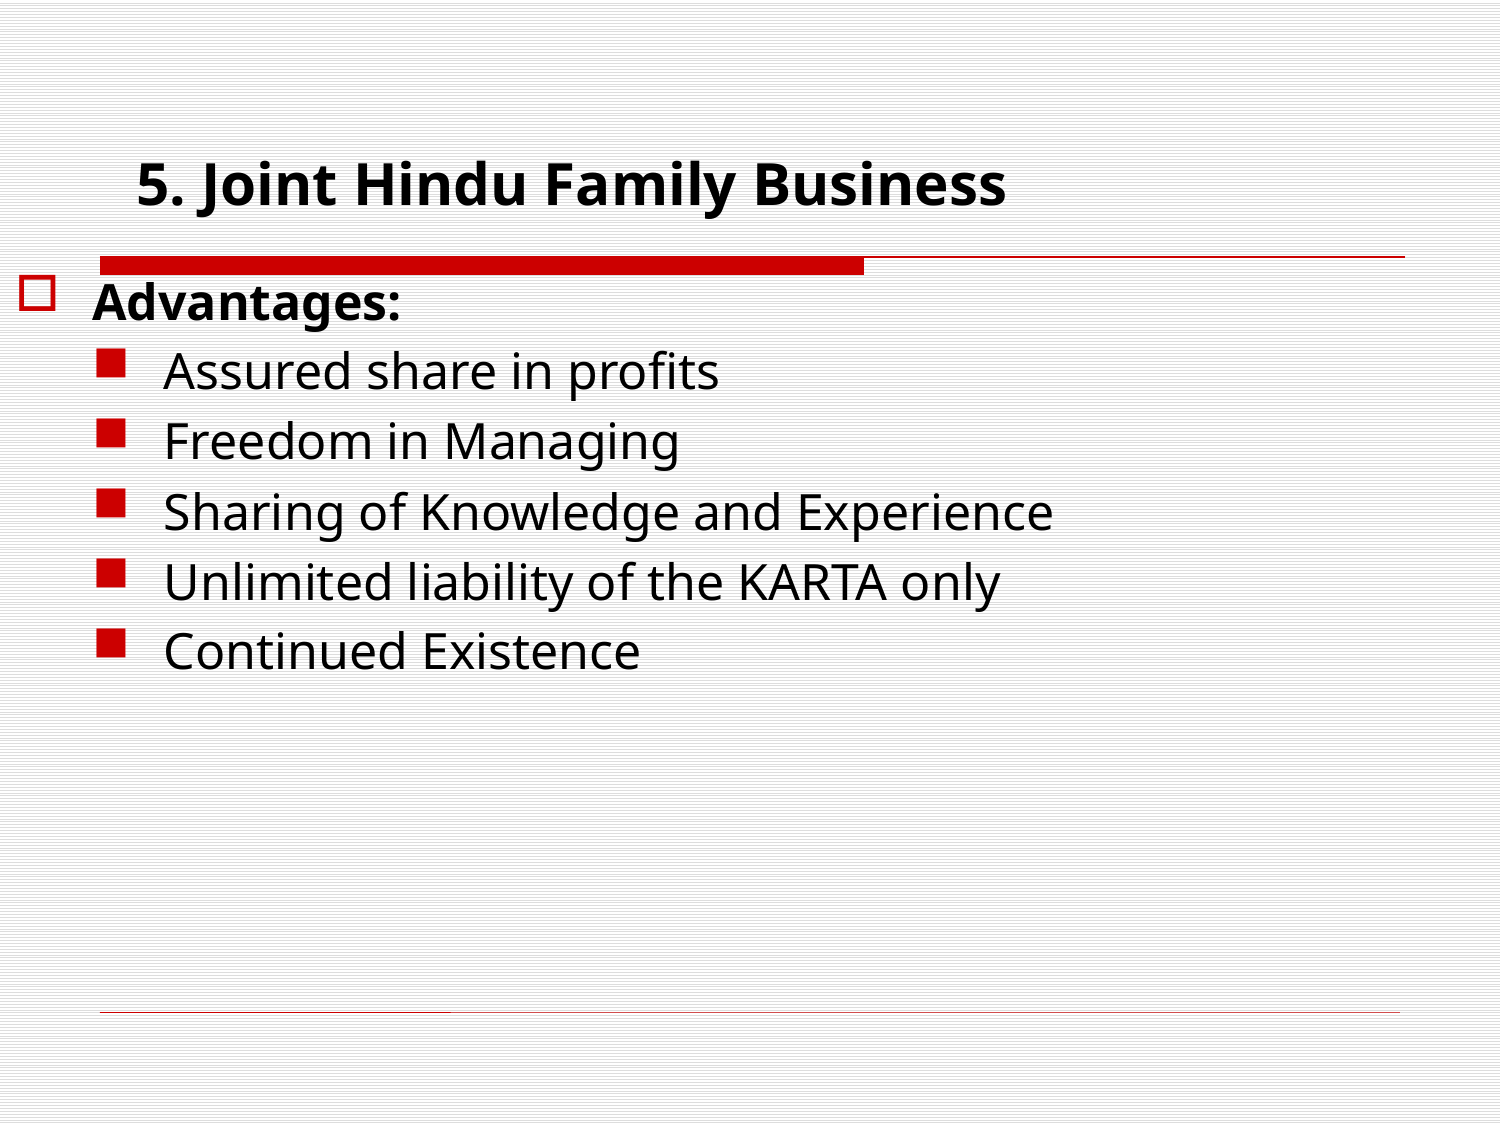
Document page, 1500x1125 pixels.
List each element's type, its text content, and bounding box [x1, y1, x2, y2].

title 5. Joint Hindu Family Business [112, 99, 1388, 226]
list Advantages: Assured share in profits Freedom in Managing Sharing of Knowledge and Experience Unlimited liability of the KARTA only Continued Existence [0, 262, 1500, 1001]
